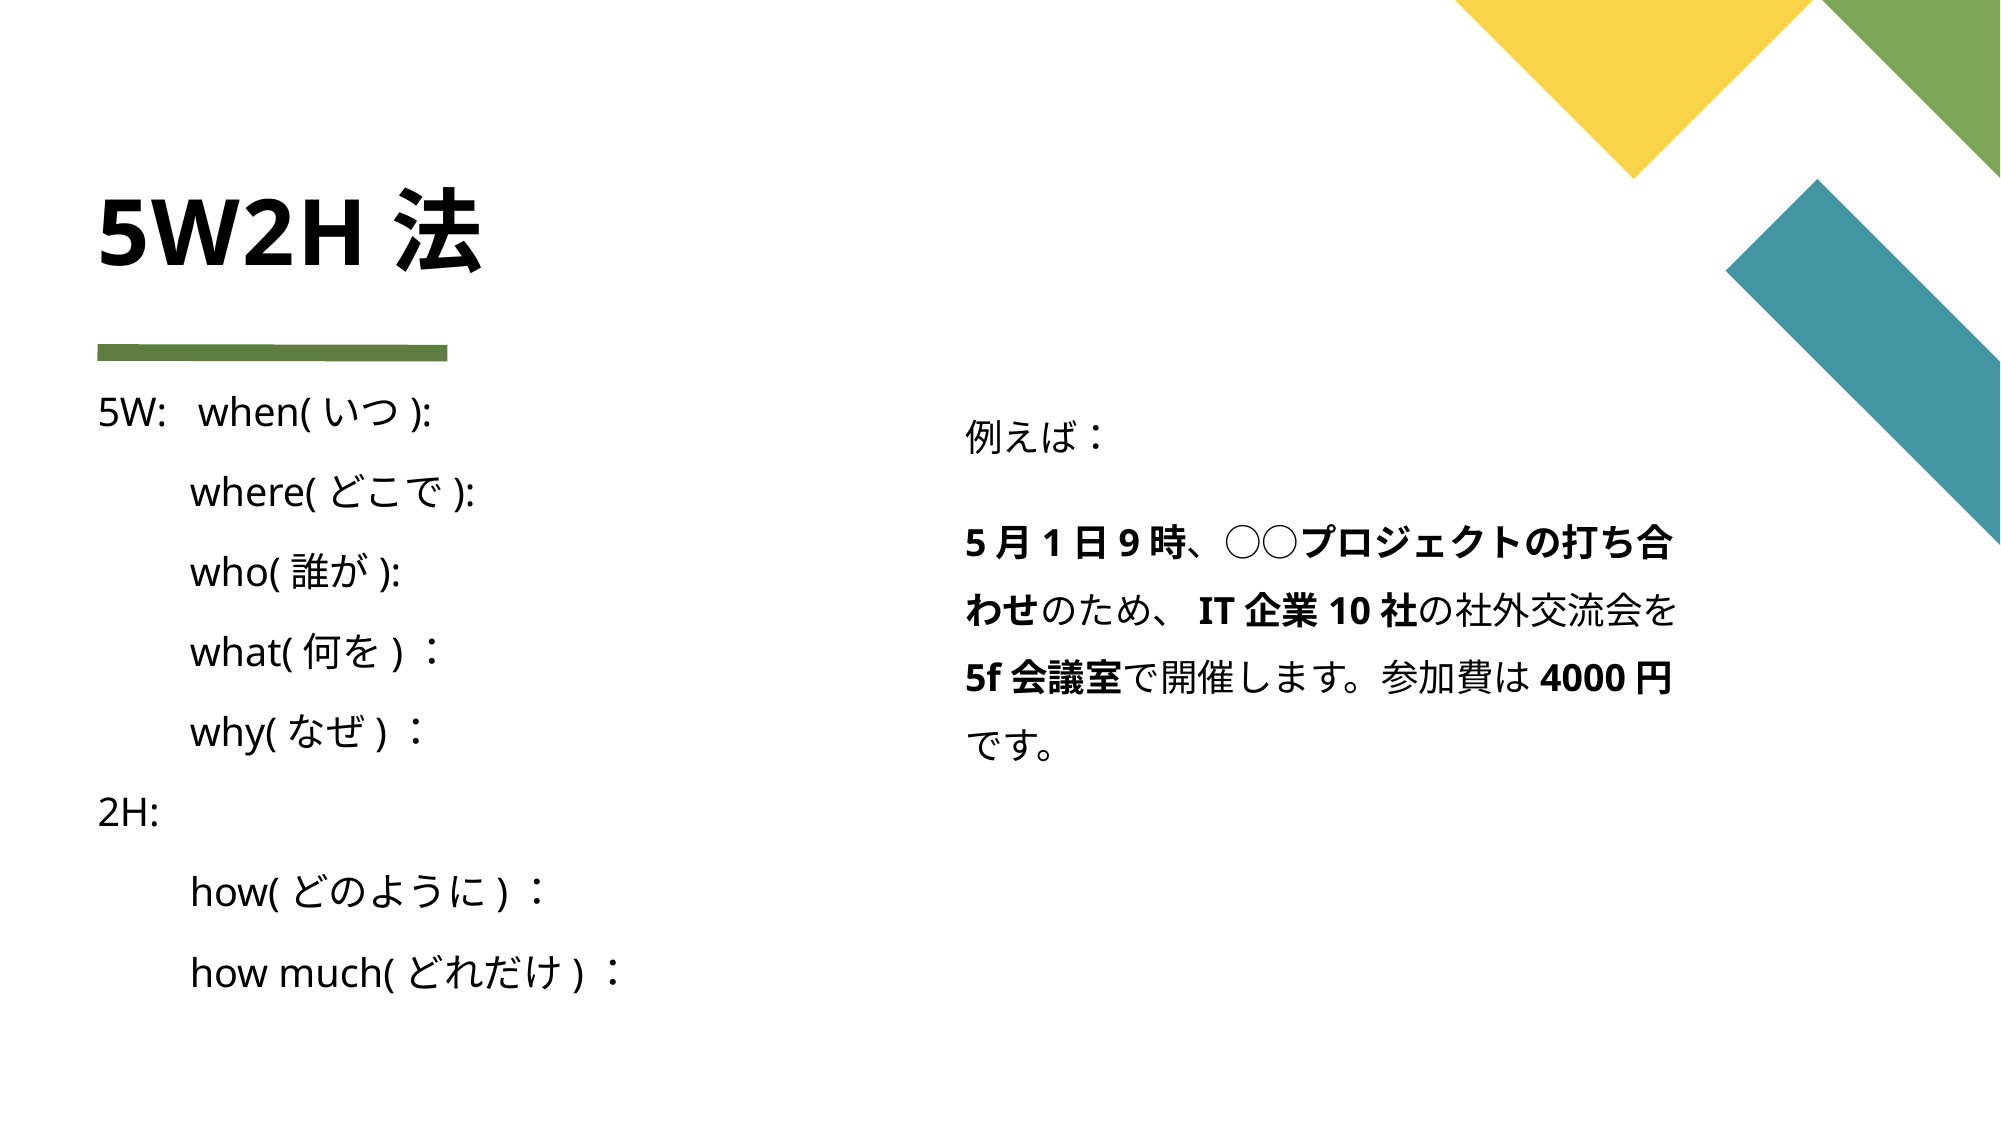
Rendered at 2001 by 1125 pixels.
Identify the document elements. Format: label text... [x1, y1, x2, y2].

list 5W: when(いつ): where(どこで): who(誰が): what(何を)： why(なぜ)： 2H: how(どのように)： how much(どれだけ)： [97, 384, 771, 1054]
list 例えば： 5月1日9時、○○プロジェクトの打ち合わせのため、IT企業10社の社外交流会を5f会議室で開催します。参加費は4000円です。 [964, 384, 1702, 1030]
title 5W2H法 [97, 166, 649, 284]
